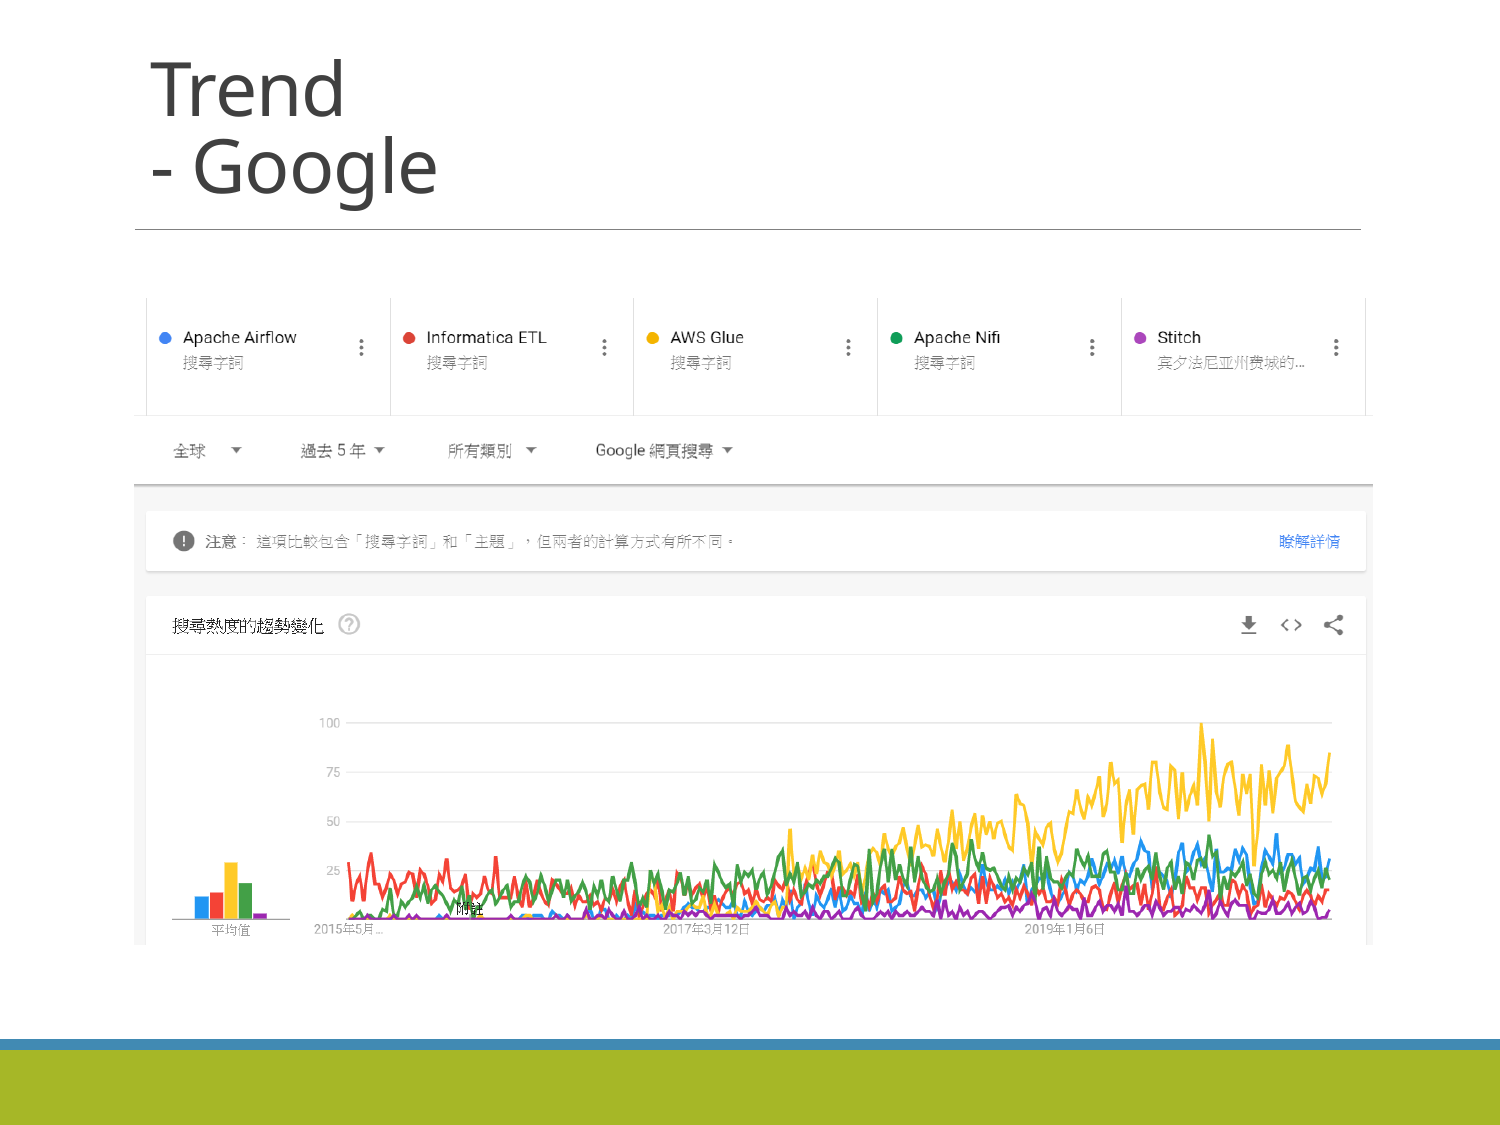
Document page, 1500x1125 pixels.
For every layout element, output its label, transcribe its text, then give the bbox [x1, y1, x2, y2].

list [134, 298, 1373, 945]
title Trend - Google [135, 47, 1373, 216]
